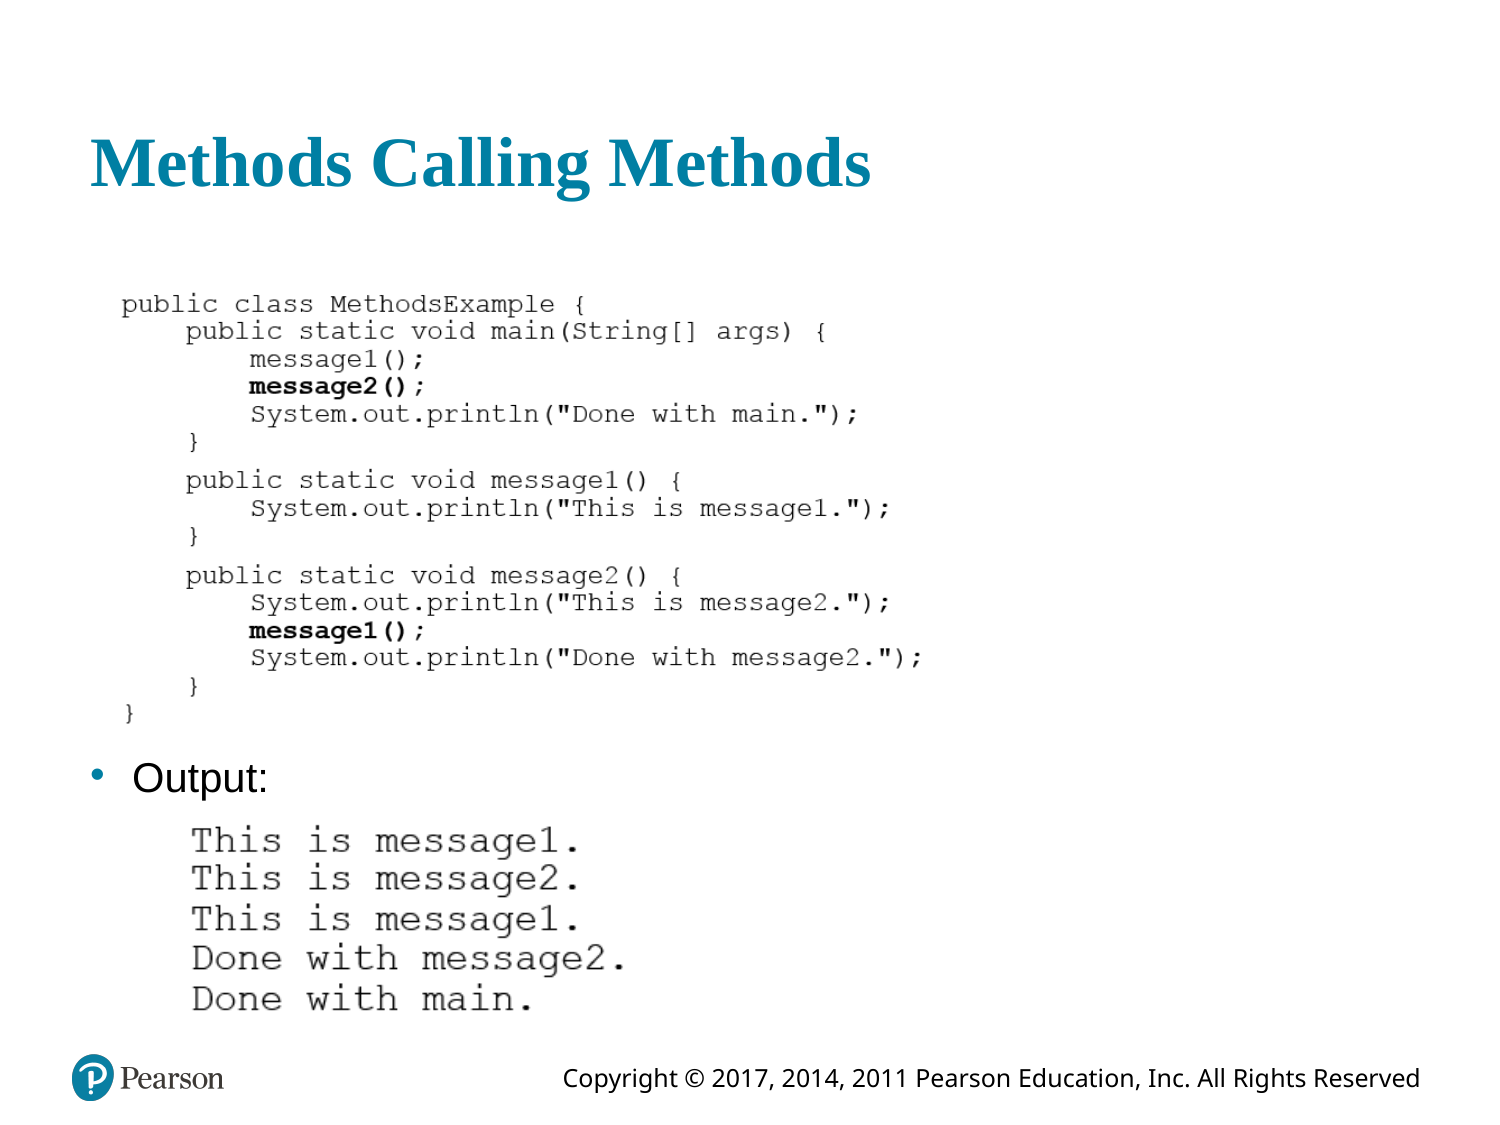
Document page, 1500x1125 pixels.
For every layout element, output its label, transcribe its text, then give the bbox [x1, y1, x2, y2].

picture [72, 1054, 88, 1070]
picture [80, 1063, 106, 1088]
picture [98, 1054, 224, 1101]
list Output: [75, 753, 293, 817]
picture [183, 816, 635, 1027]
picture [107, 285, 930, 728]
picture [72, 1087, 83, 1101]
title Methods Calling Methods [75, 35, 1425, 216]
